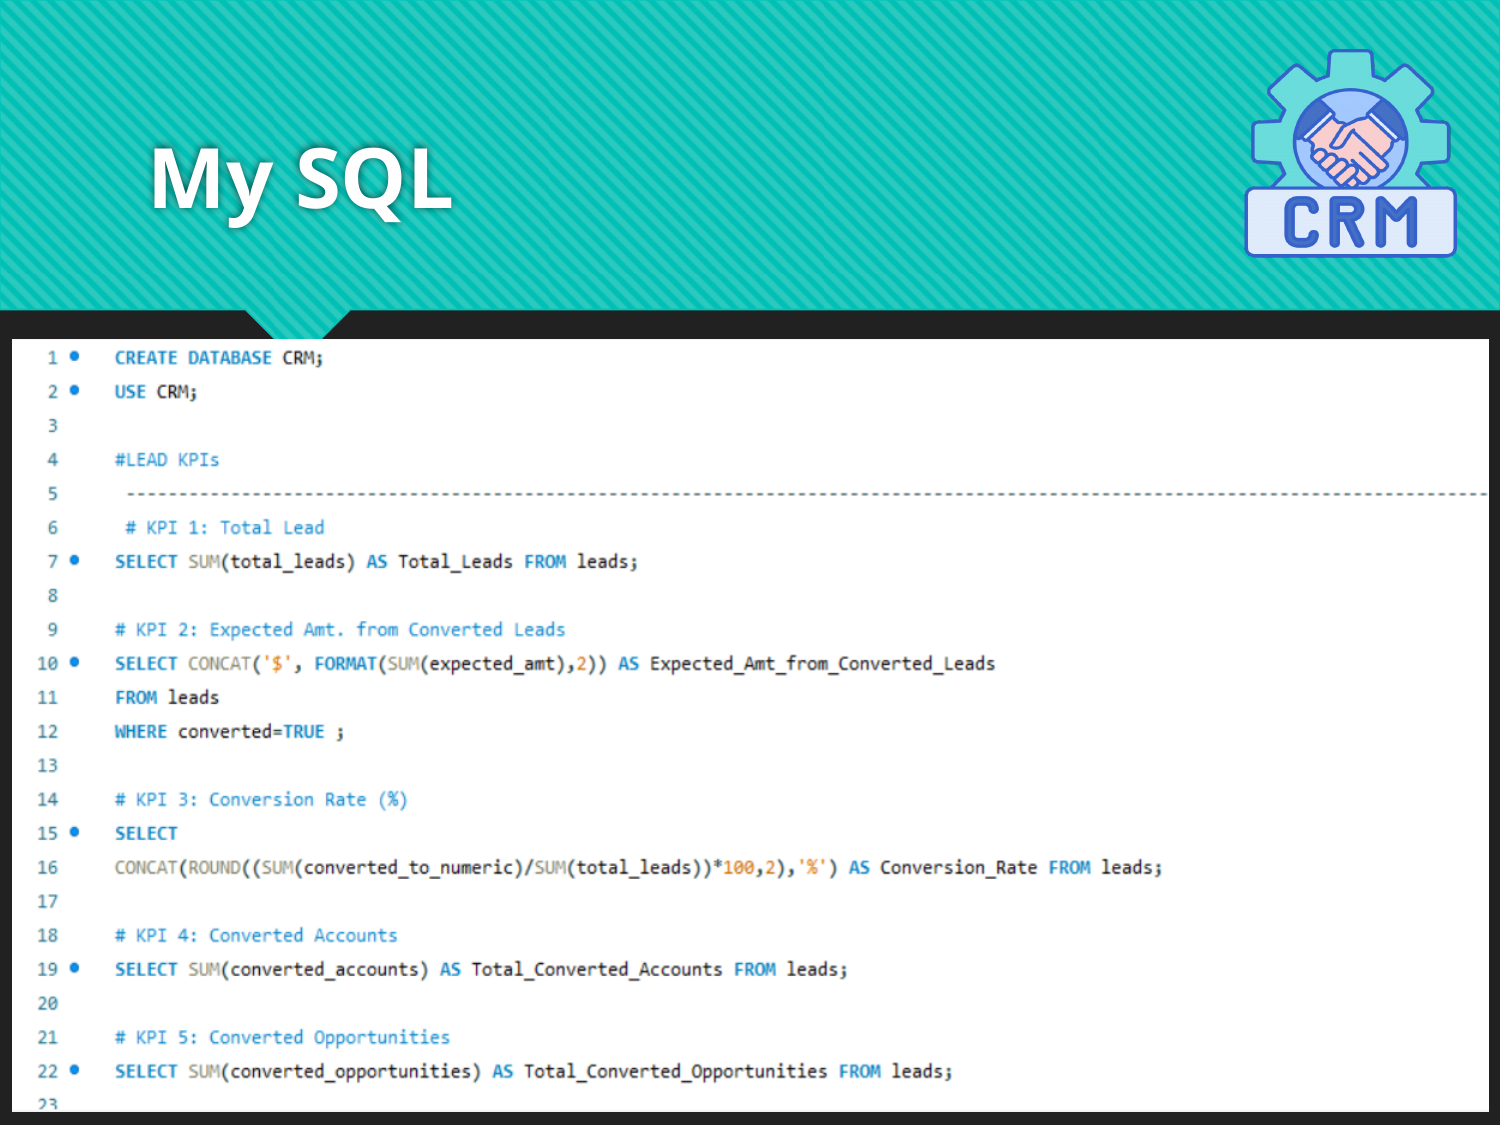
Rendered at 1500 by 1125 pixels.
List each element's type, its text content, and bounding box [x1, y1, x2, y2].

title My SQL [132, 73, 1238, 233]
picture [1238, 48, 1464, 258]
picture [12, 339, 1489, 1112]
